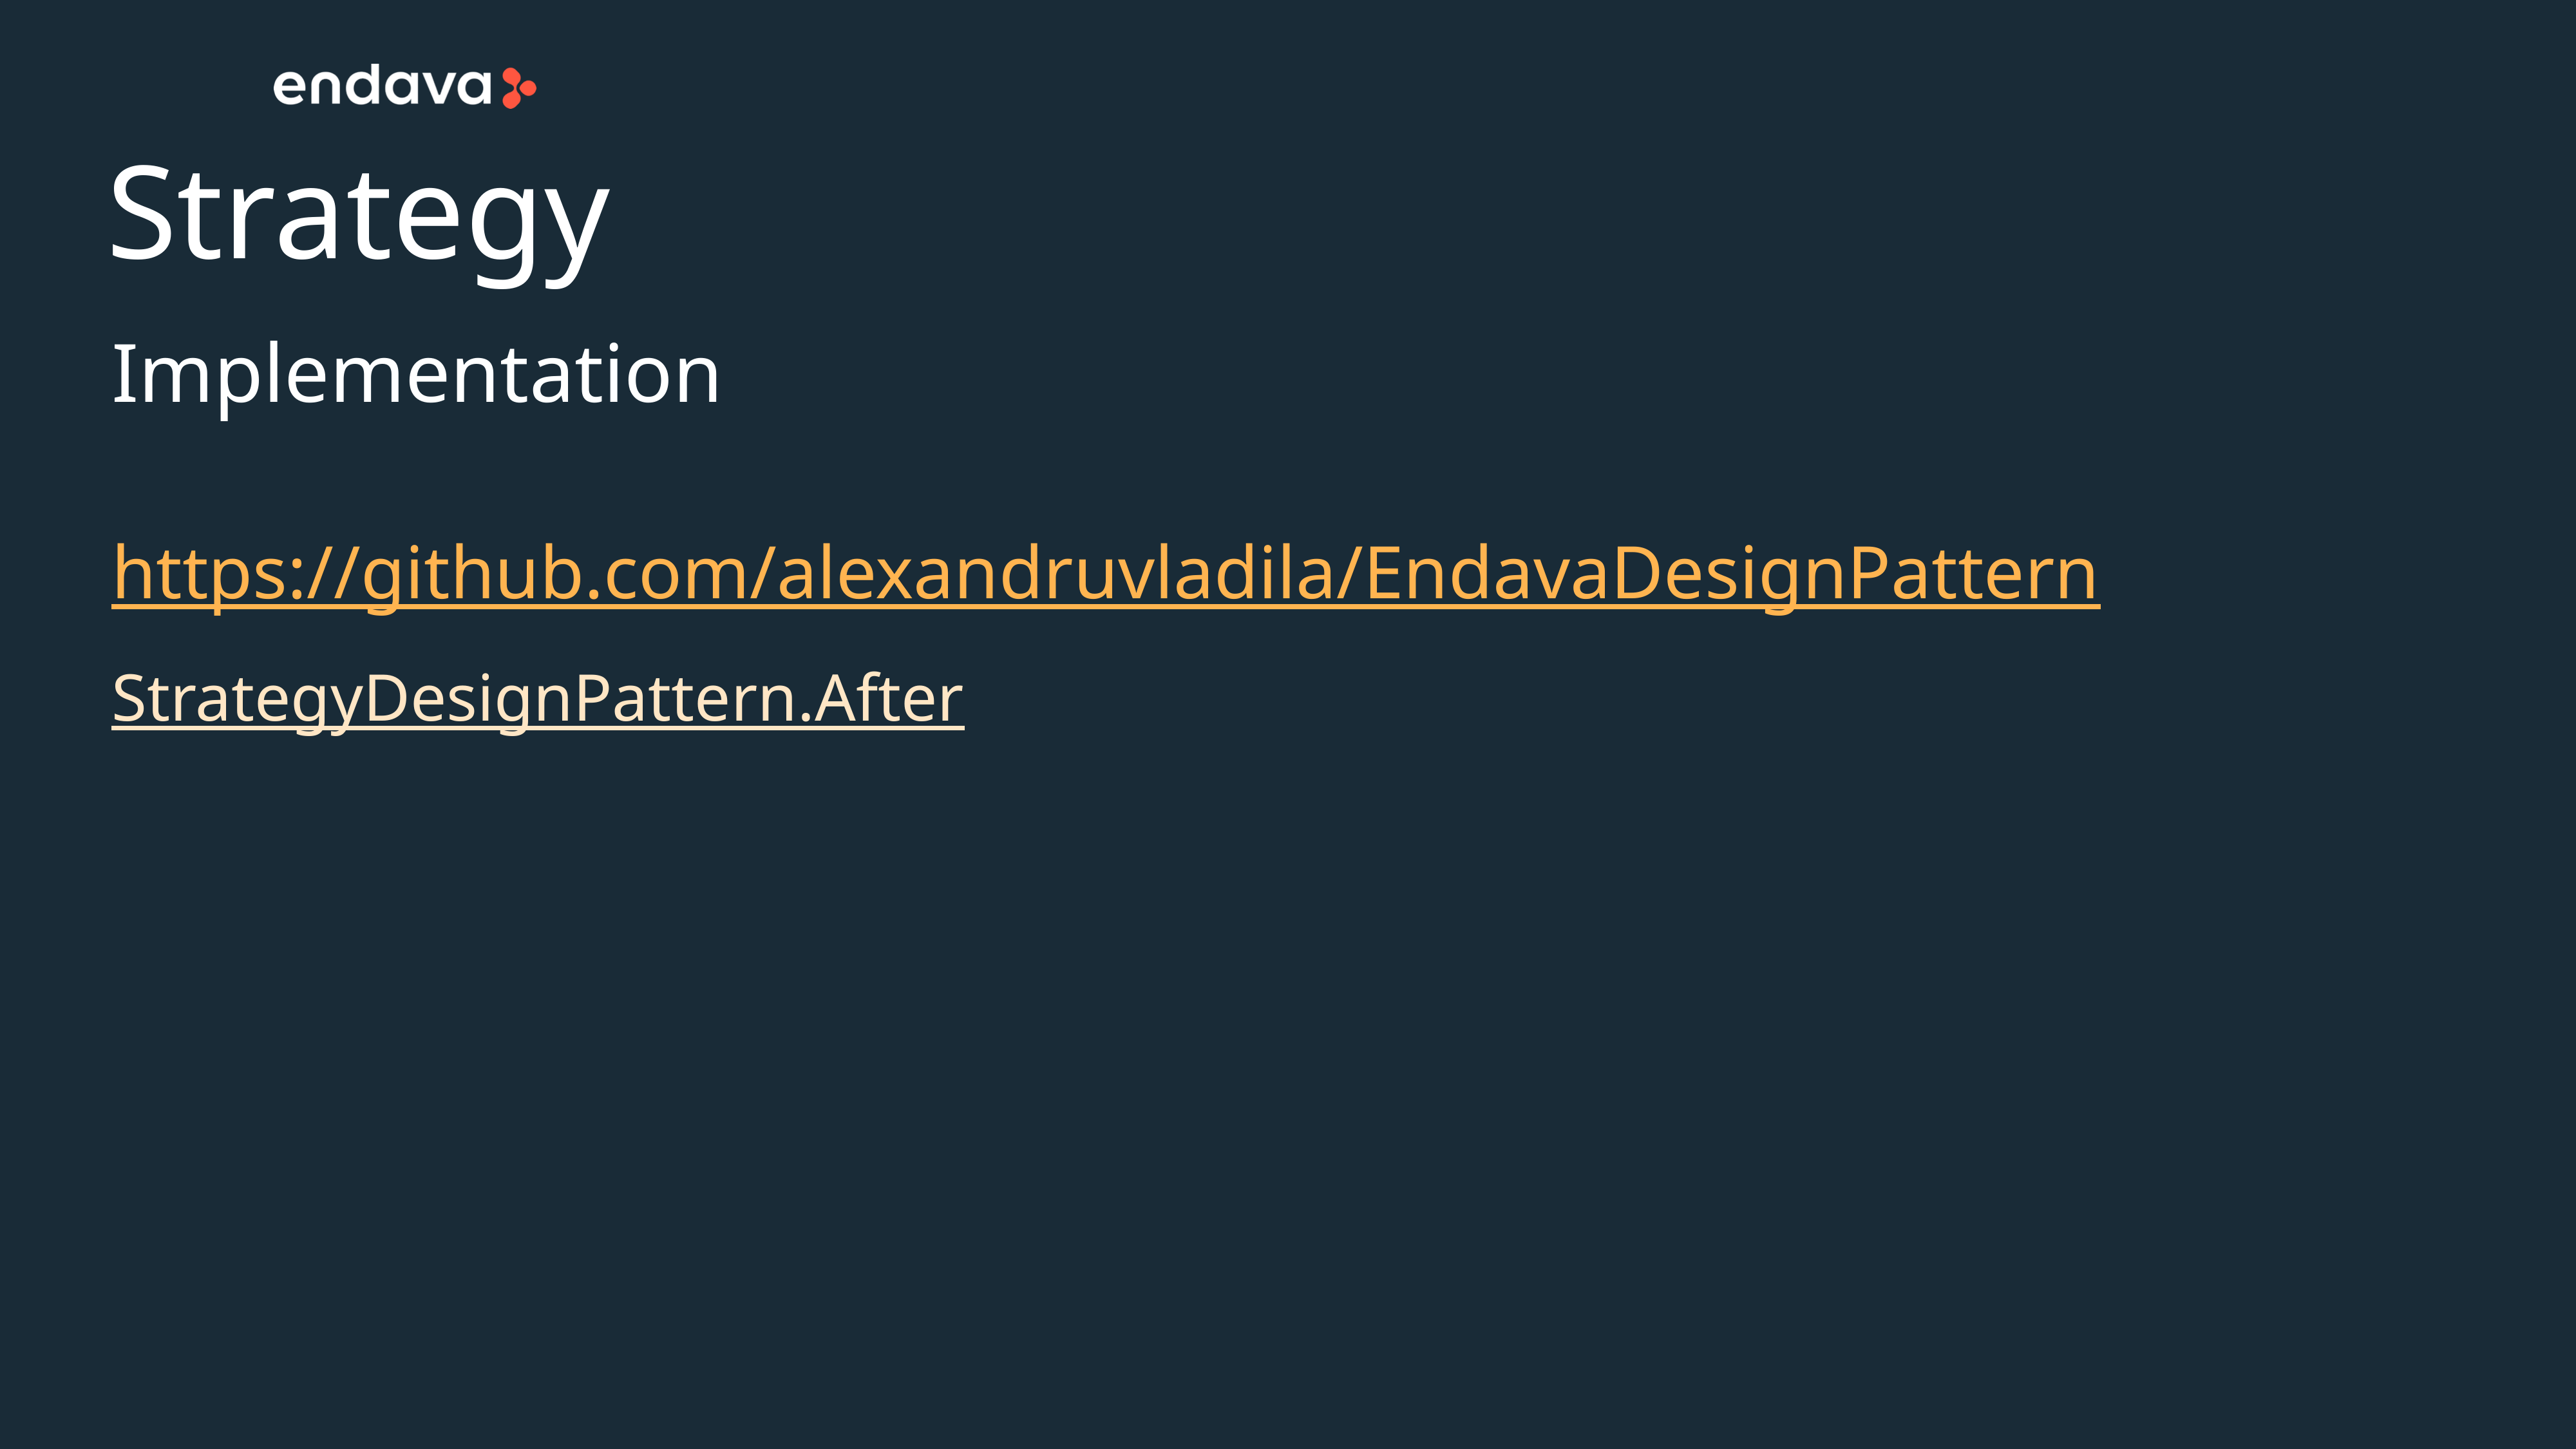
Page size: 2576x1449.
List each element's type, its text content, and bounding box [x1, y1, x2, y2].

picture [274, 64, 536, 109]
text_box StrategyDesignPattern.After [106, 633, 1034, 750]
title Strategy [106, 158, 797, 308]
text_box https://github.com/alexandruvladila/EndavaDesignPattern [106, 503, 2328, 619]
text_box Implementation [106, 296, 1566, 424]
